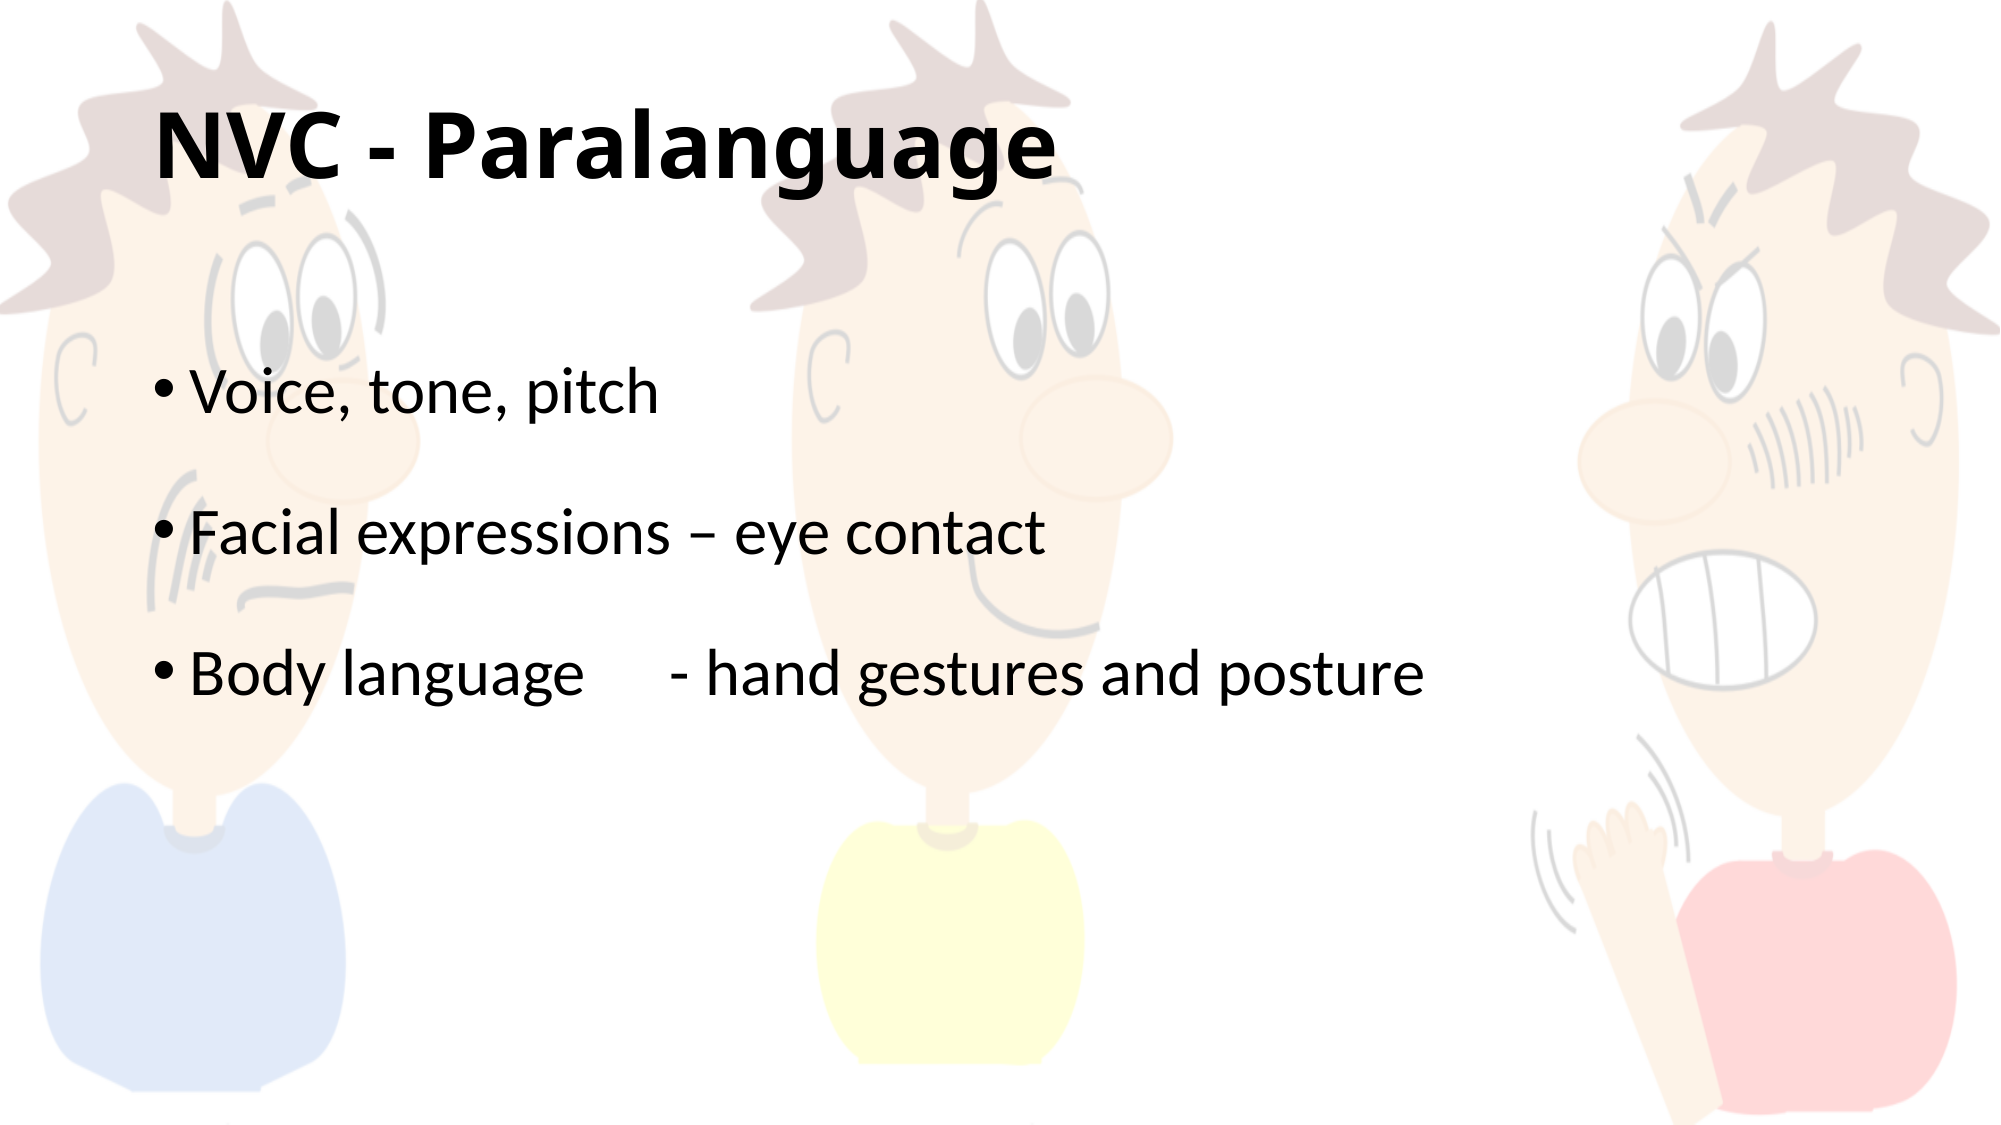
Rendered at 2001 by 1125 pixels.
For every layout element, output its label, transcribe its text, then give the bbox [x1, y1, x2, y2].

text_box NVC - Paralanguage [137, 40, 1863, 258]
list Voice, tone, pitch Facial expressions – eye contact Body language - hand gestures and posture [137, 299, 1863, 1014]
